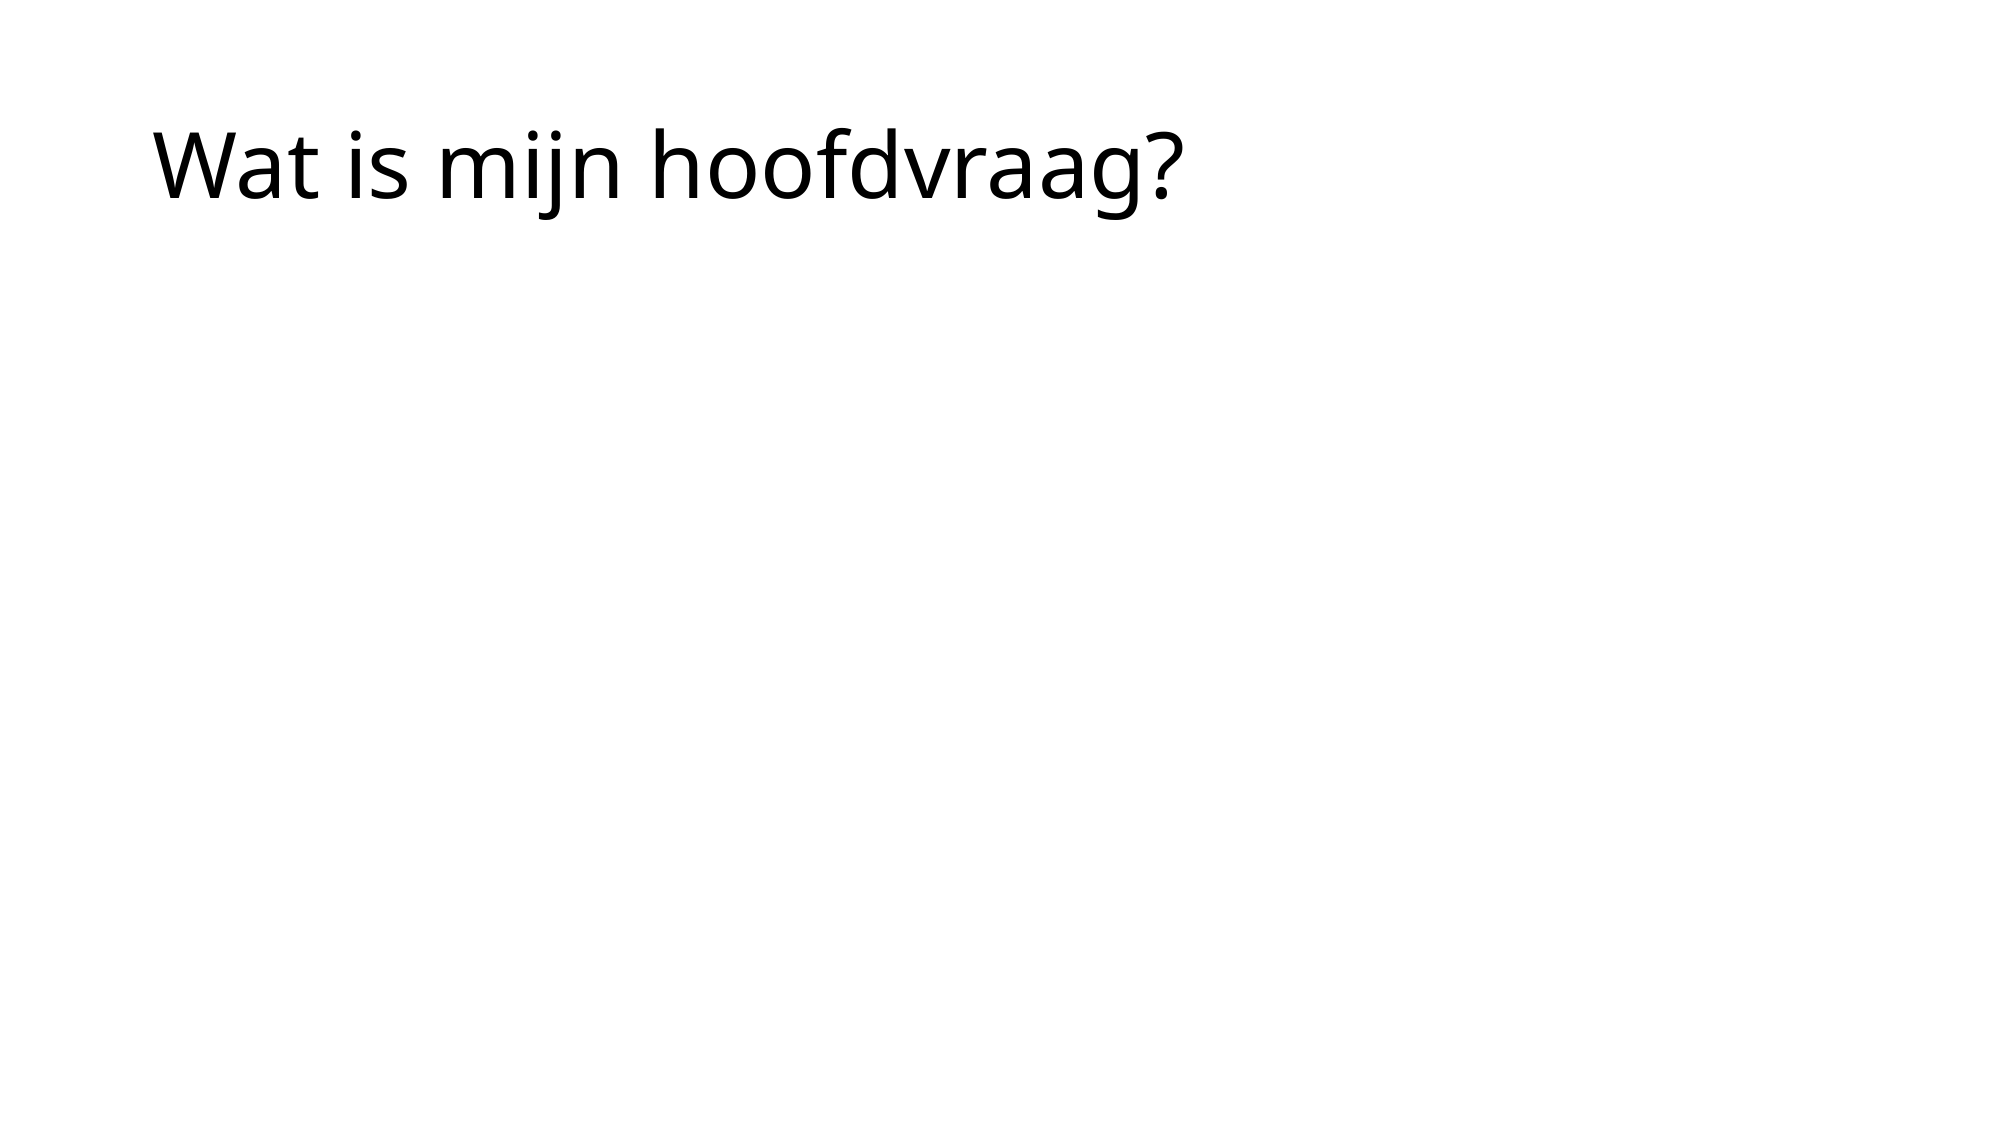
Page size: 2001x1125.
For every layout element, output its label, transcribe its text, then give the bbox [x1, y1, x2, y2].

title Wat is mijn hoofdvraag? [137, 59, 1863, 278]
